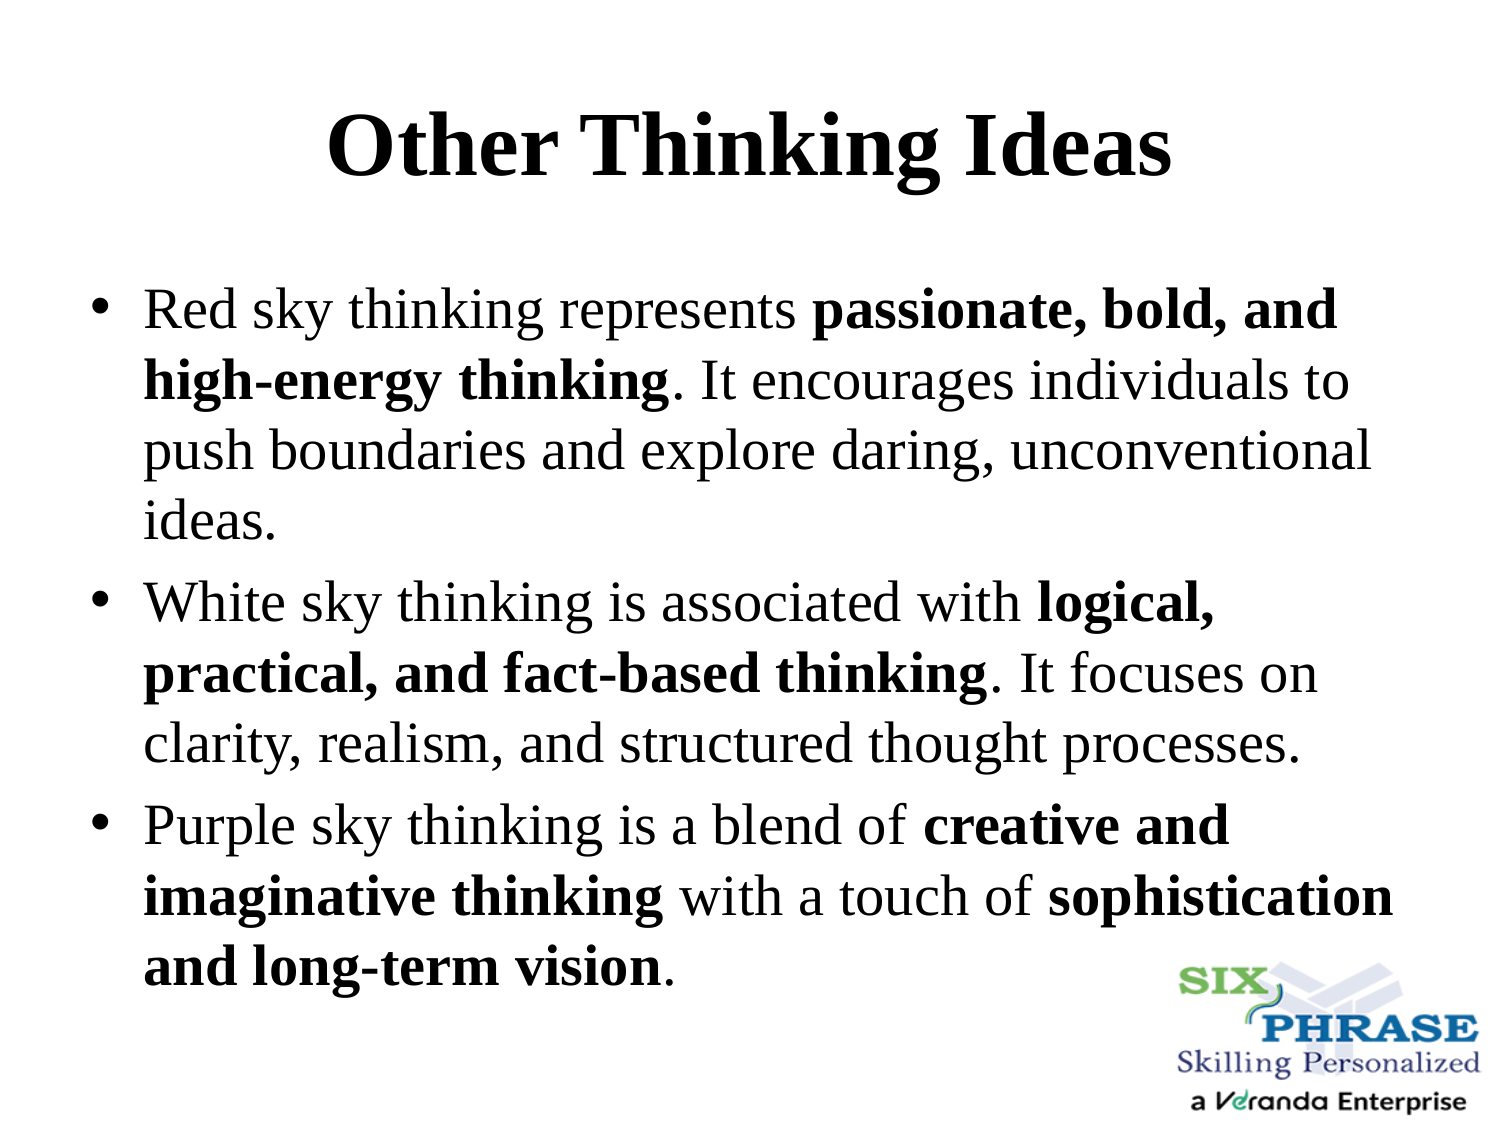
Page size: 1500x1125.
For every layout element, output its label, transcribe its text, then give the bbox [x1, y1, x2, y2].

list Red sky thinking represents passionate, bold, and high-energy thinking. It encourages individuals to push boundaries and explore daring, unconventional ideas. White sky thinking is associated with logical, practical, and fact-based thinking. It focuses on clarity, realism, and structured thought processes. Purple sky thinking is a blend of creative and imaginative thinking with a touch of sophistication and long-term vision. [75, 262, 1425, 1008]
picture [1159, 948, 1500, 1125]
title Other Thinking Ideas [75, 45, 1425, 233]
